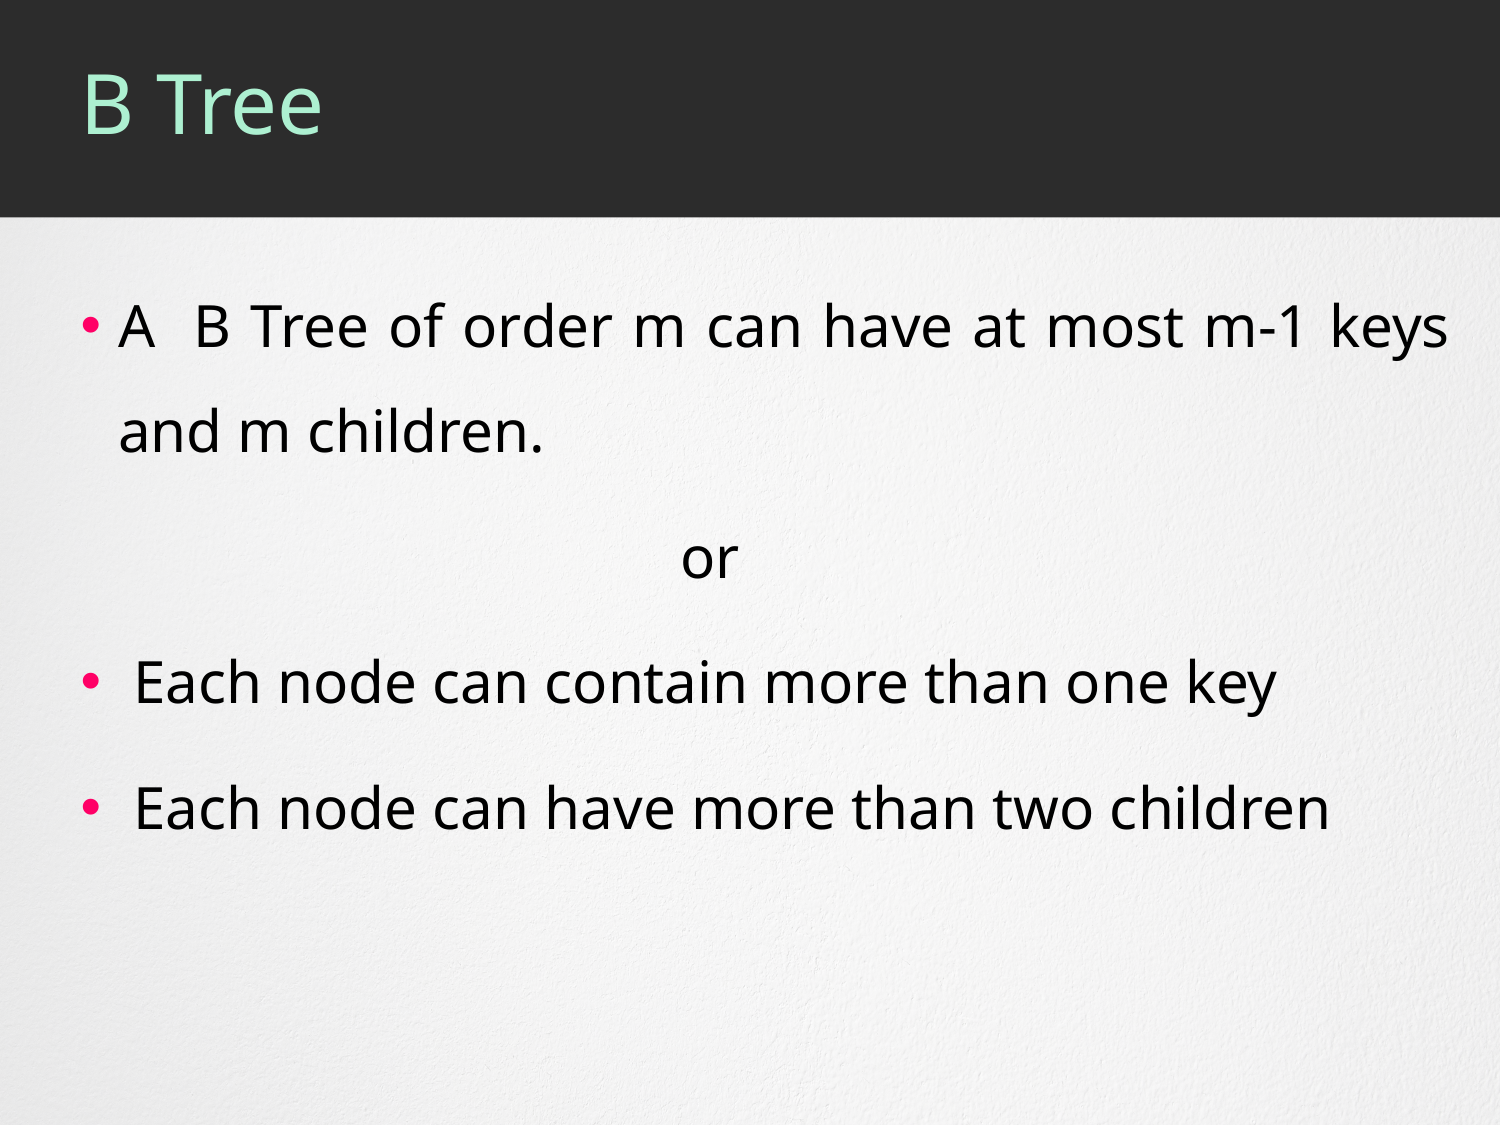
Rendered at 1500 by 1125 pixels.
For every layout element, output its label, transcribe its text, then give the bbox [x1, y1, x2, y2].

title B Tree [65, 0, 1500, 216]
list A B Tree of order m can have at most m-1 keys and m children. or Each node can contain more than one key Each node can have more than two children [65, 246, 1466, 1088]
